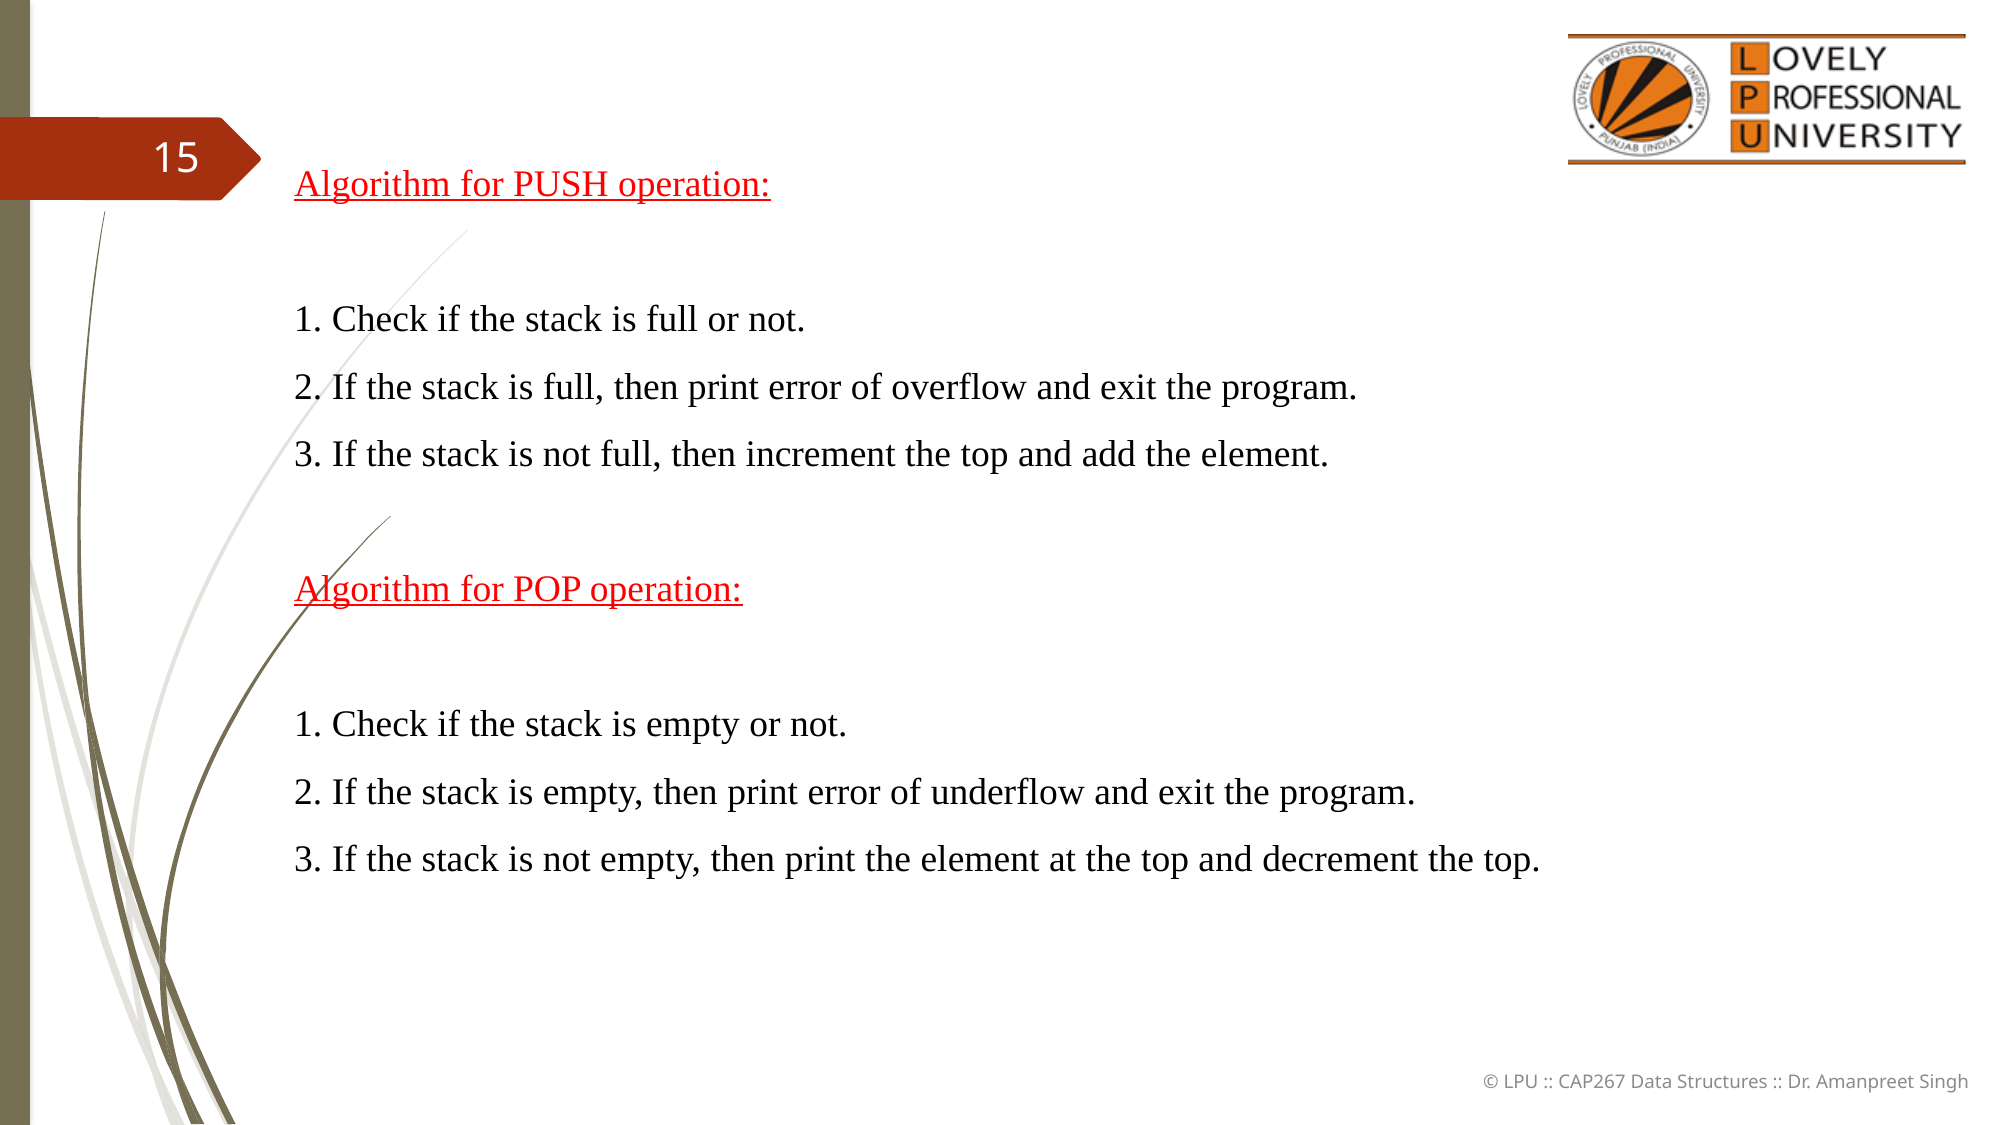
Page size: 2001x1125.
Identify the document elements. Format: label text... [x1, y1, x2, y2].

picture [1568, 34, 1970, 168]
text_box Algorithm for PUSH operation: 1. Check if the stack is full or not. 2. If the stack is full, then print error of overflow and exit the program. 3. If the stack is not full, then increment the top and add the element. Algorithm for POP operation: 1. Check if the stack is empty or not. 2. If the stack is empty, then print error of underflow and exit the program. 3. If the stack is not empty, then print the element at the top and decrement the top. [279, 129, 1680, 887]
slide_number 15 [87, 129, 216, 190]
slide_number © LPU :: CAP267 Data Structures :: Dr. Amanpreet Singh [1201, 1050, 1984, 1112]
